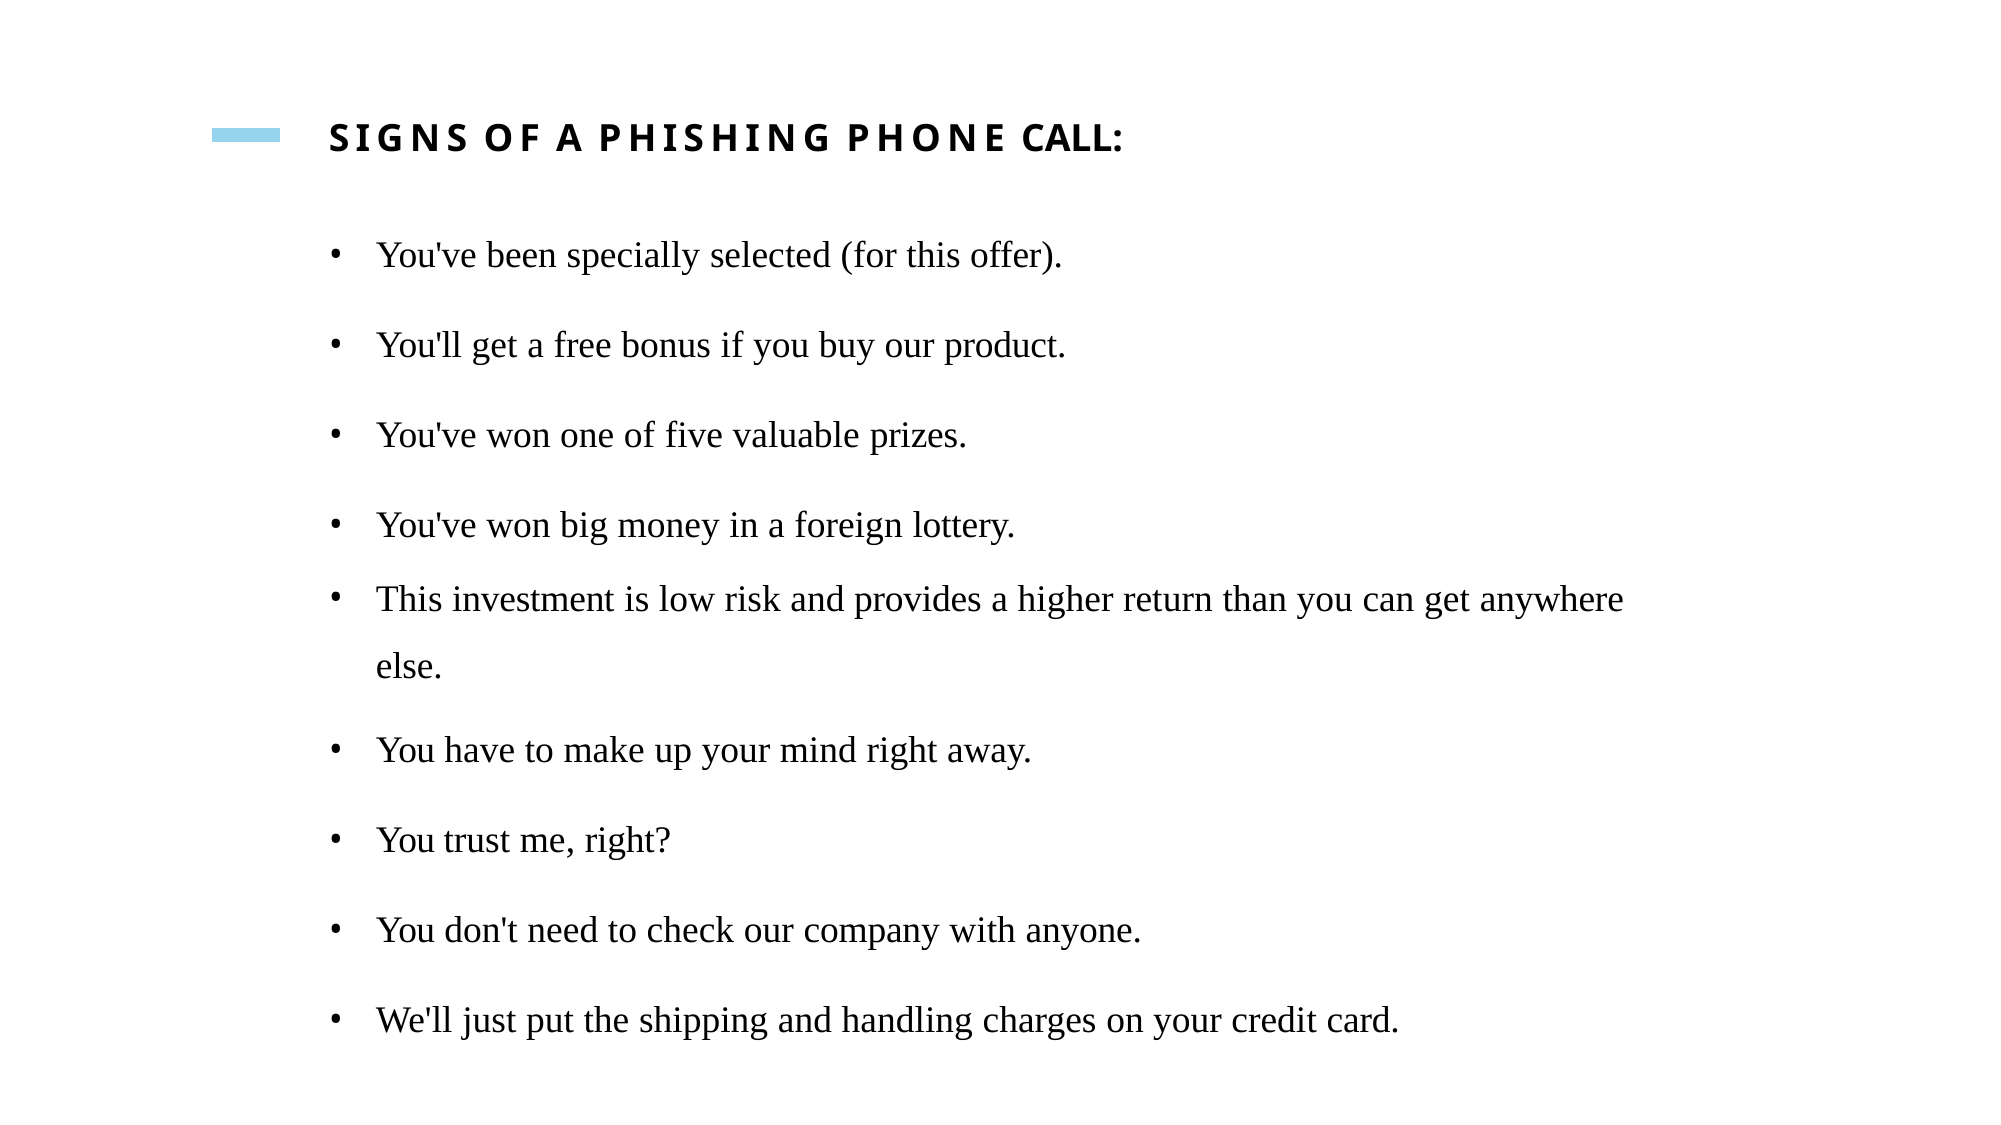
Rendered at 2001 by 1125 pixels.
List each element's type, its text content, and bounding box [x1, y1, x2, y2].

text_box You've been specially selected (for this offer). You'll get a free bonus if you buy our product. You've won one of five valuable prizes. You've won big money in a foreign lottery. This investment is low risk and provides a higher return than you can get anywhere else. You have to make up your mind right away. You trust me, right? You don't need to check our company with anyone. We'll just put the shipping and handling charges on your credit card. [326, 183, 1639, 1041]
title Signs of a Phishing Phone Call: [326, 111, 1615, 183]
